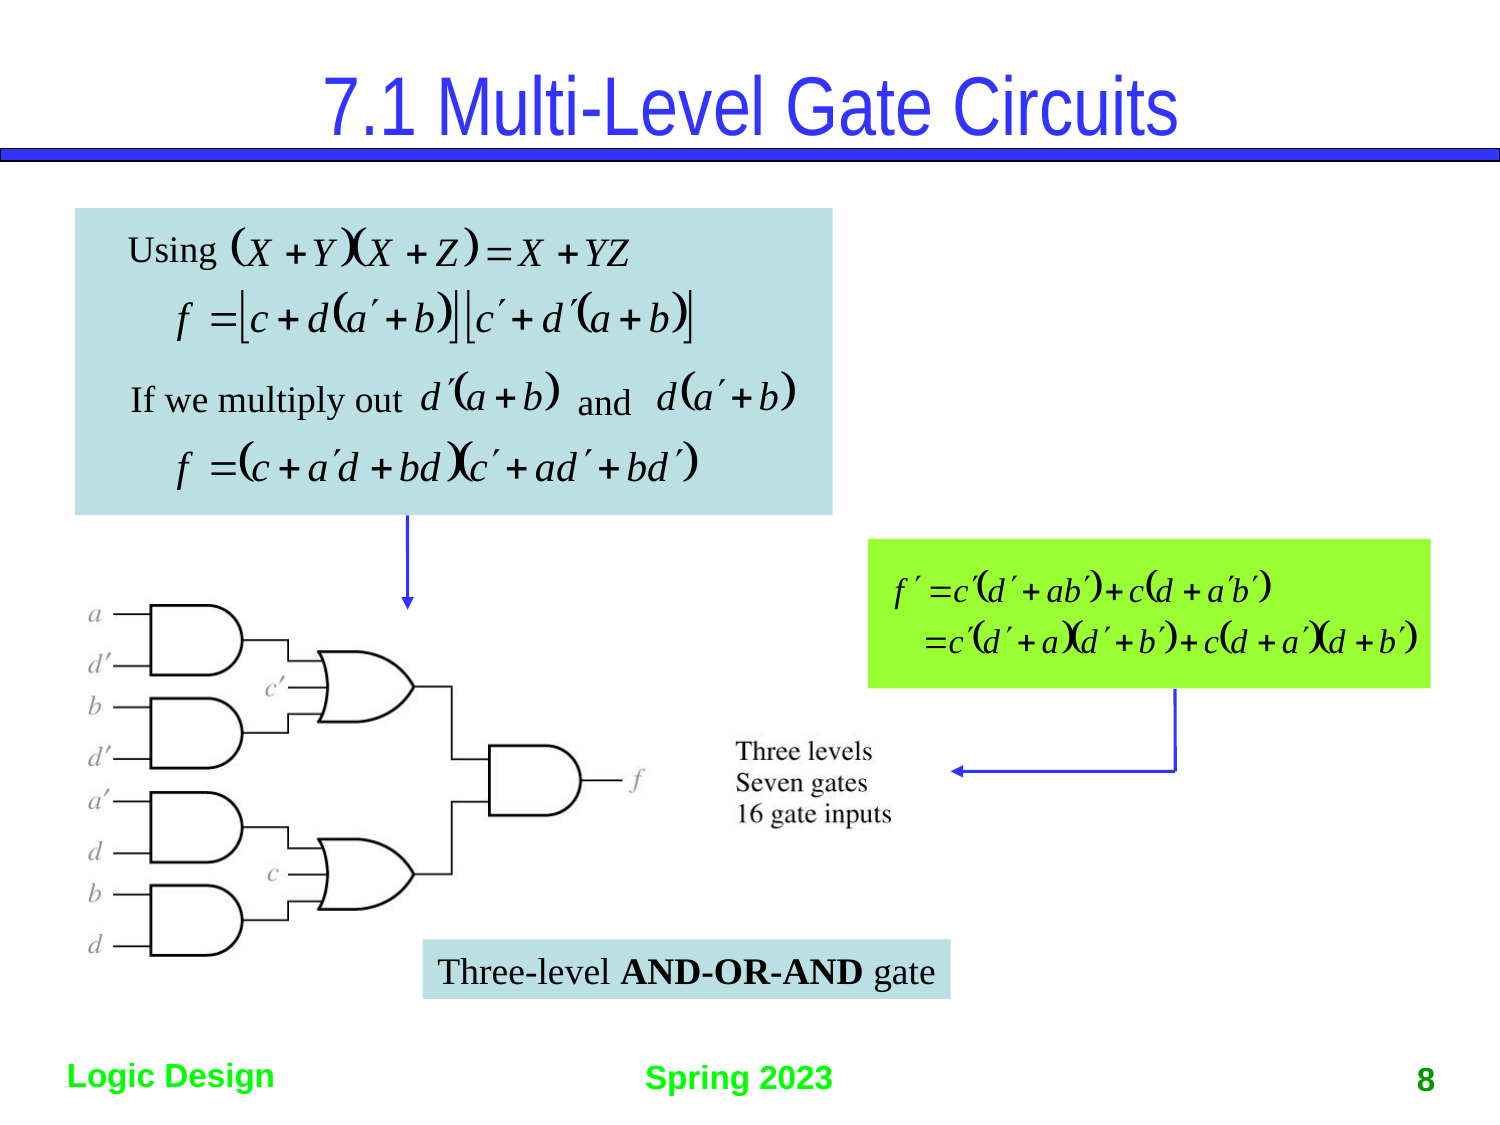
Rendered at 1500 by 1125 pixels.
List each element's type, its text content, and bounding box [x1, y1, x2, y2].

title 7.1 Multi-Level Gate Circuits [76, 66, 1427, 138]
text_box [950, 688, 1176, 772]
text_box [74, 207, 833, 516]
slide_number 8 [1369, 1034, 1483, 1107]
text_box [867, 538, 1431, 690]
picture [88, 597, 892, 960]
text_box Three-level AND-OR-AND gate [422, 939, 951, 999]
